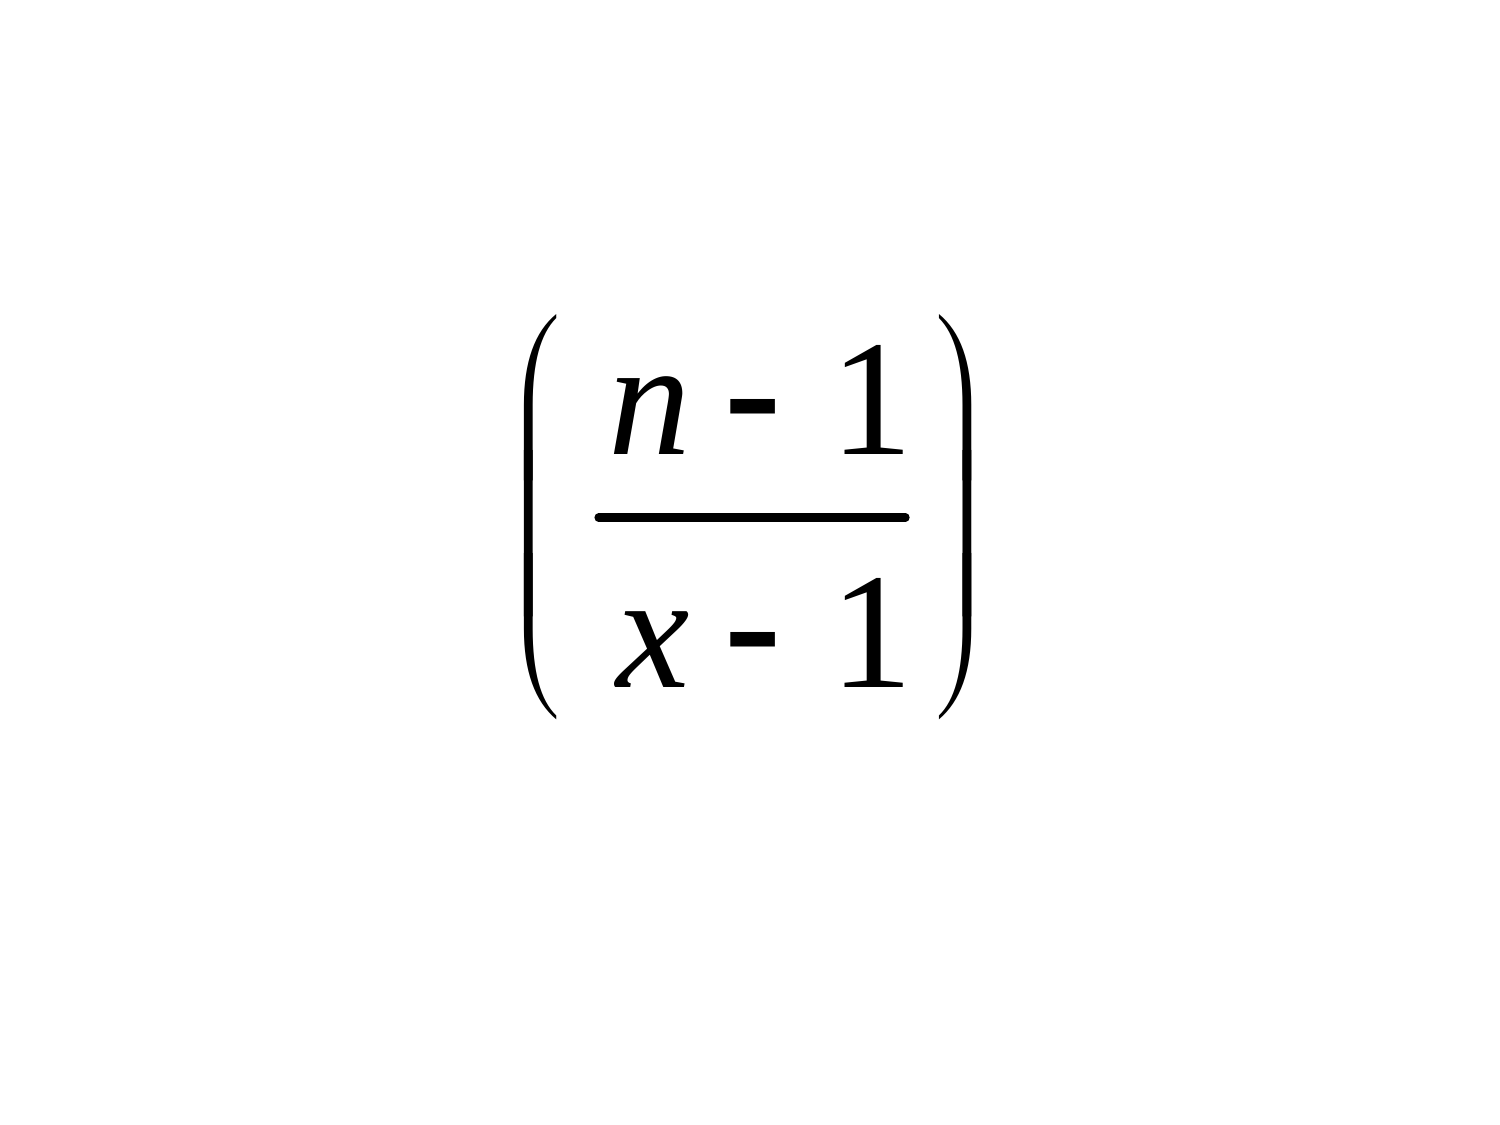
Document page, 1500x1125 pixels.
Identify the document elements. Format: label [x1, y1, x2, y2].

text_box [489, 283, 1028, 752]
